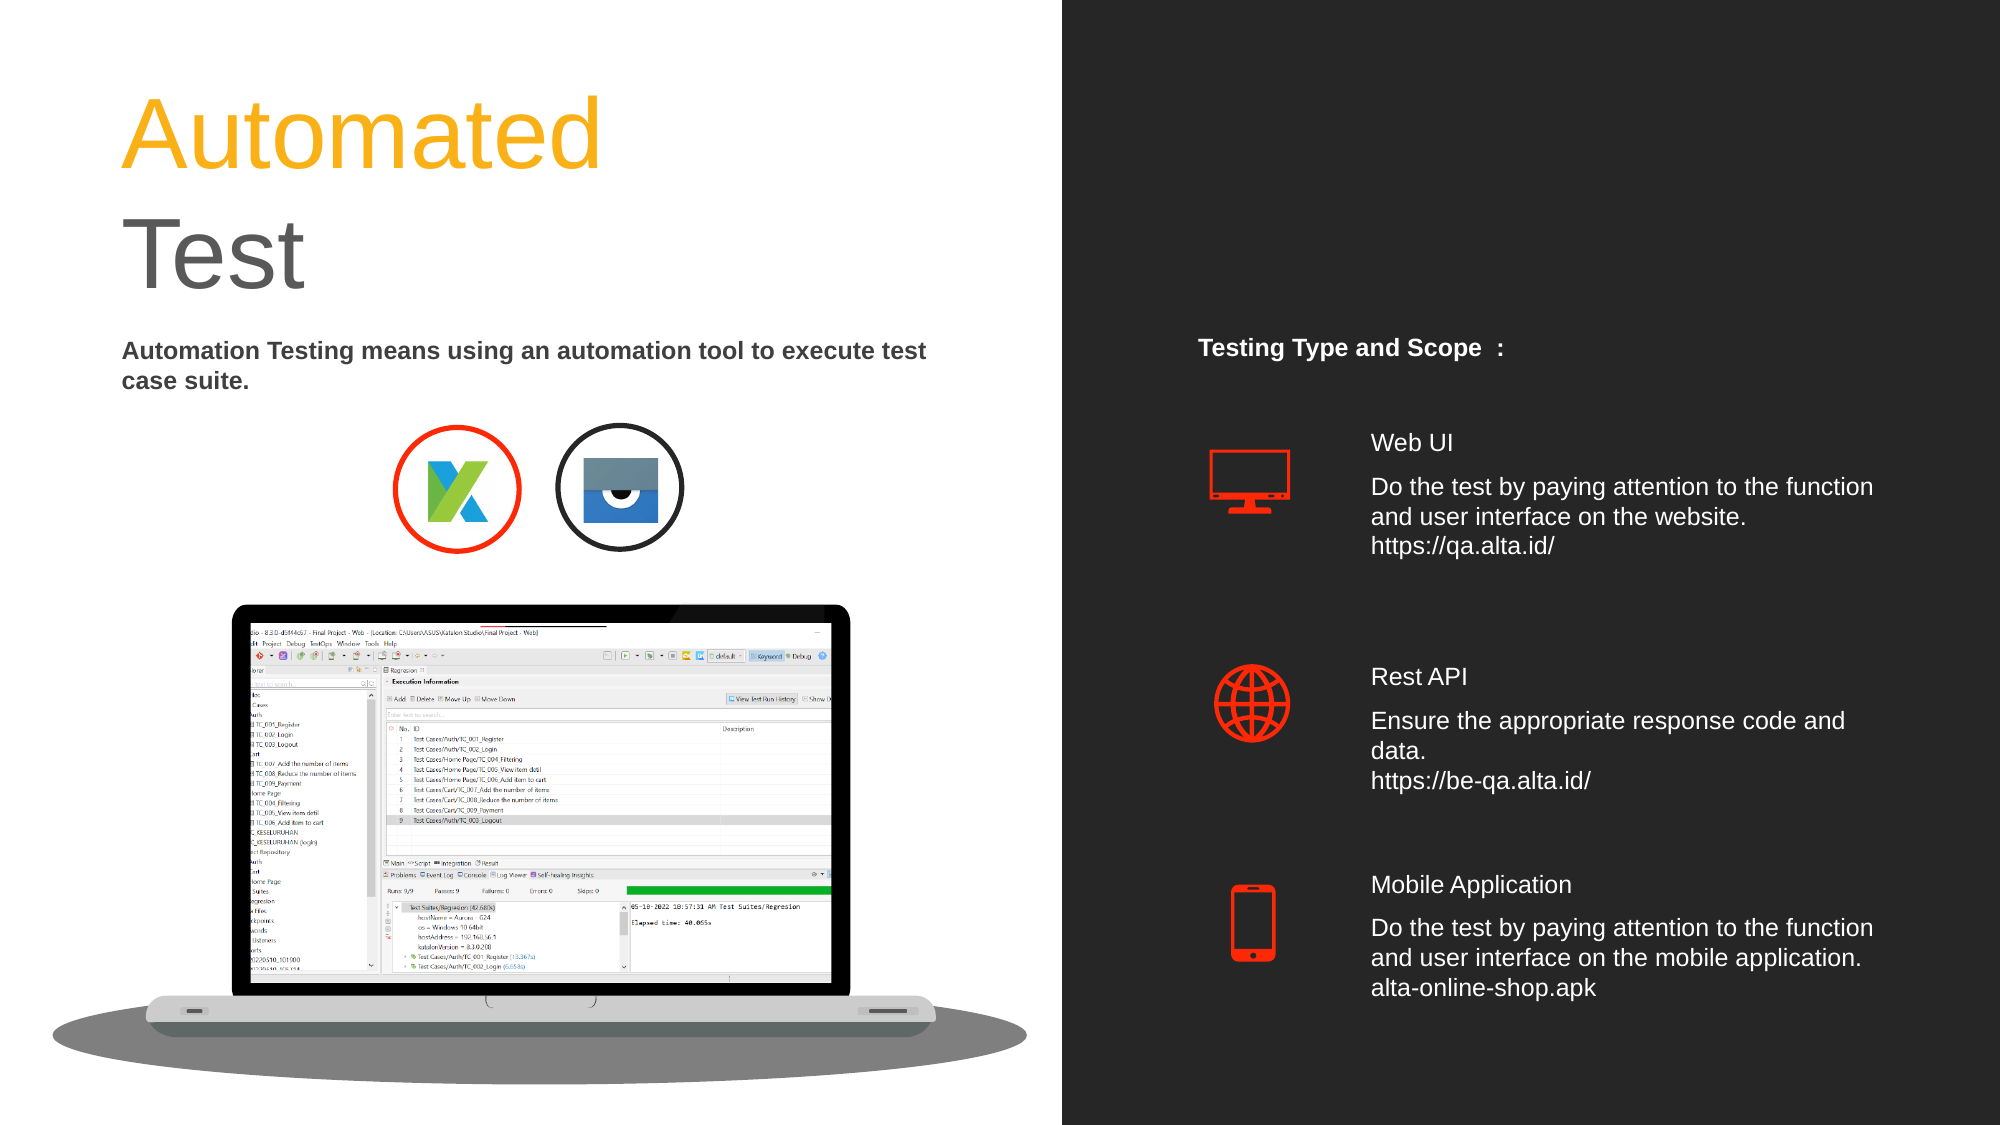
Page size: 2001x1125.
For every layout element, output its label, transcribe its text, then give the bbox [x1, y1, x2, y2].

picture [250, 622, 832, 983]
text_box [1231, 884, 1276, 962]
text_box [557, 425, 682, 550]
text_box [1209, 449, 1291, 514]
text_box [1214, 664, 1291, 743]
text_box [1355, 652, 1917, 773]
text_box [395, 427, 520, 552]
text_box [1062, 0, 2000, 1125]
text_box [1355, 418, 1917, 569]
text_box Automated Test [106, 61, 649, 317]
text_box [1355, 860, 1917, 1011]
text_box Testing Type and Scope : [1183, 323, 1888, 369]
text_box Automation Testing means using an automation tool to execute test case suite. [106, 326, 1008, 402]
